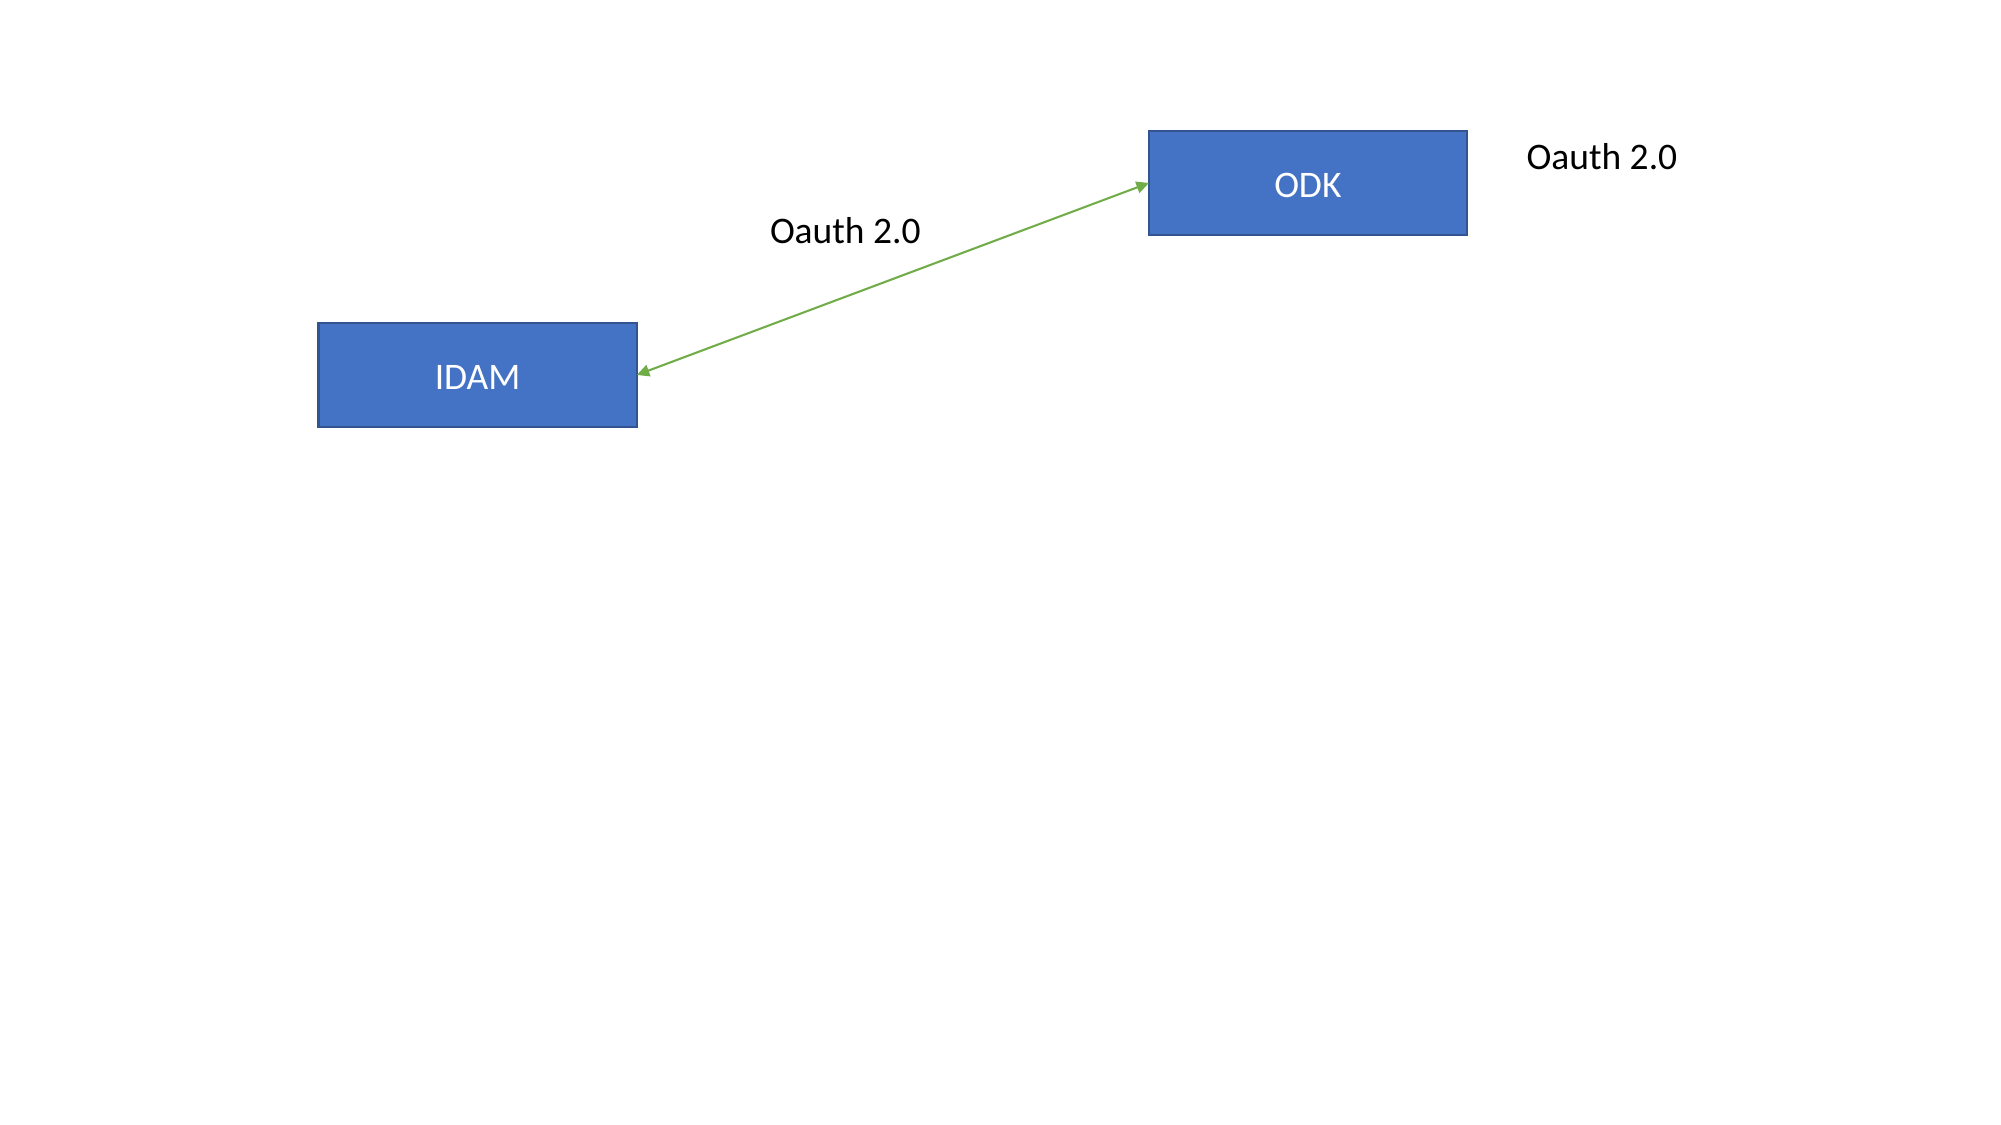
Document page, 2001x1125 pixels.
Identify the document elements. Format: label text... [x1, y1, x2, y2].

text_box ODK [1148, 130, 1468, 236]
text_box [636, 182, 1149, 375]
text_box IDAM [317, 322, 638, 428]
text_box Oauth 2.0 [1511, 124, 1815, 184]
